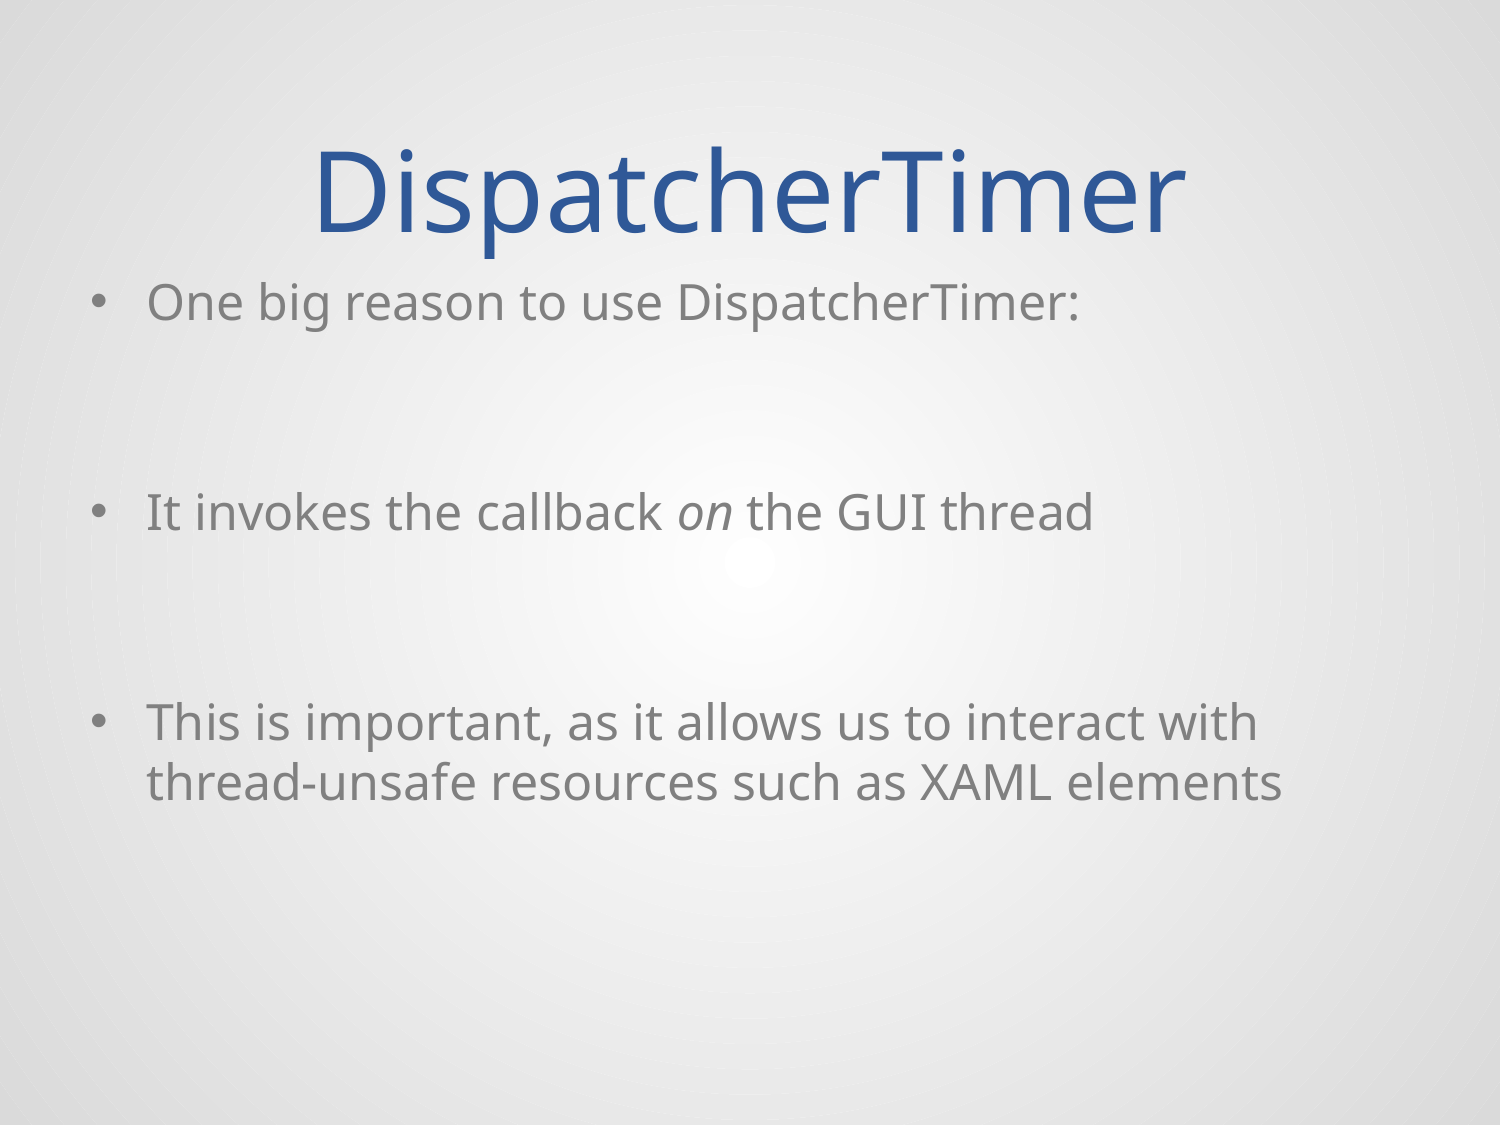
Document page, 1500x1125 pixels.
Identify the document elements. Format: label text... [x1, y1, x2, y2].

title DispatcherTimer [75, 0, 1425, 262]
list One big reason to use DispatcherTimer: It invokes the callback on the GUI thread This is important, as it allows us to interact with thread-unsafe resources such as XAML elements [75, 262, 1425, 1005]
